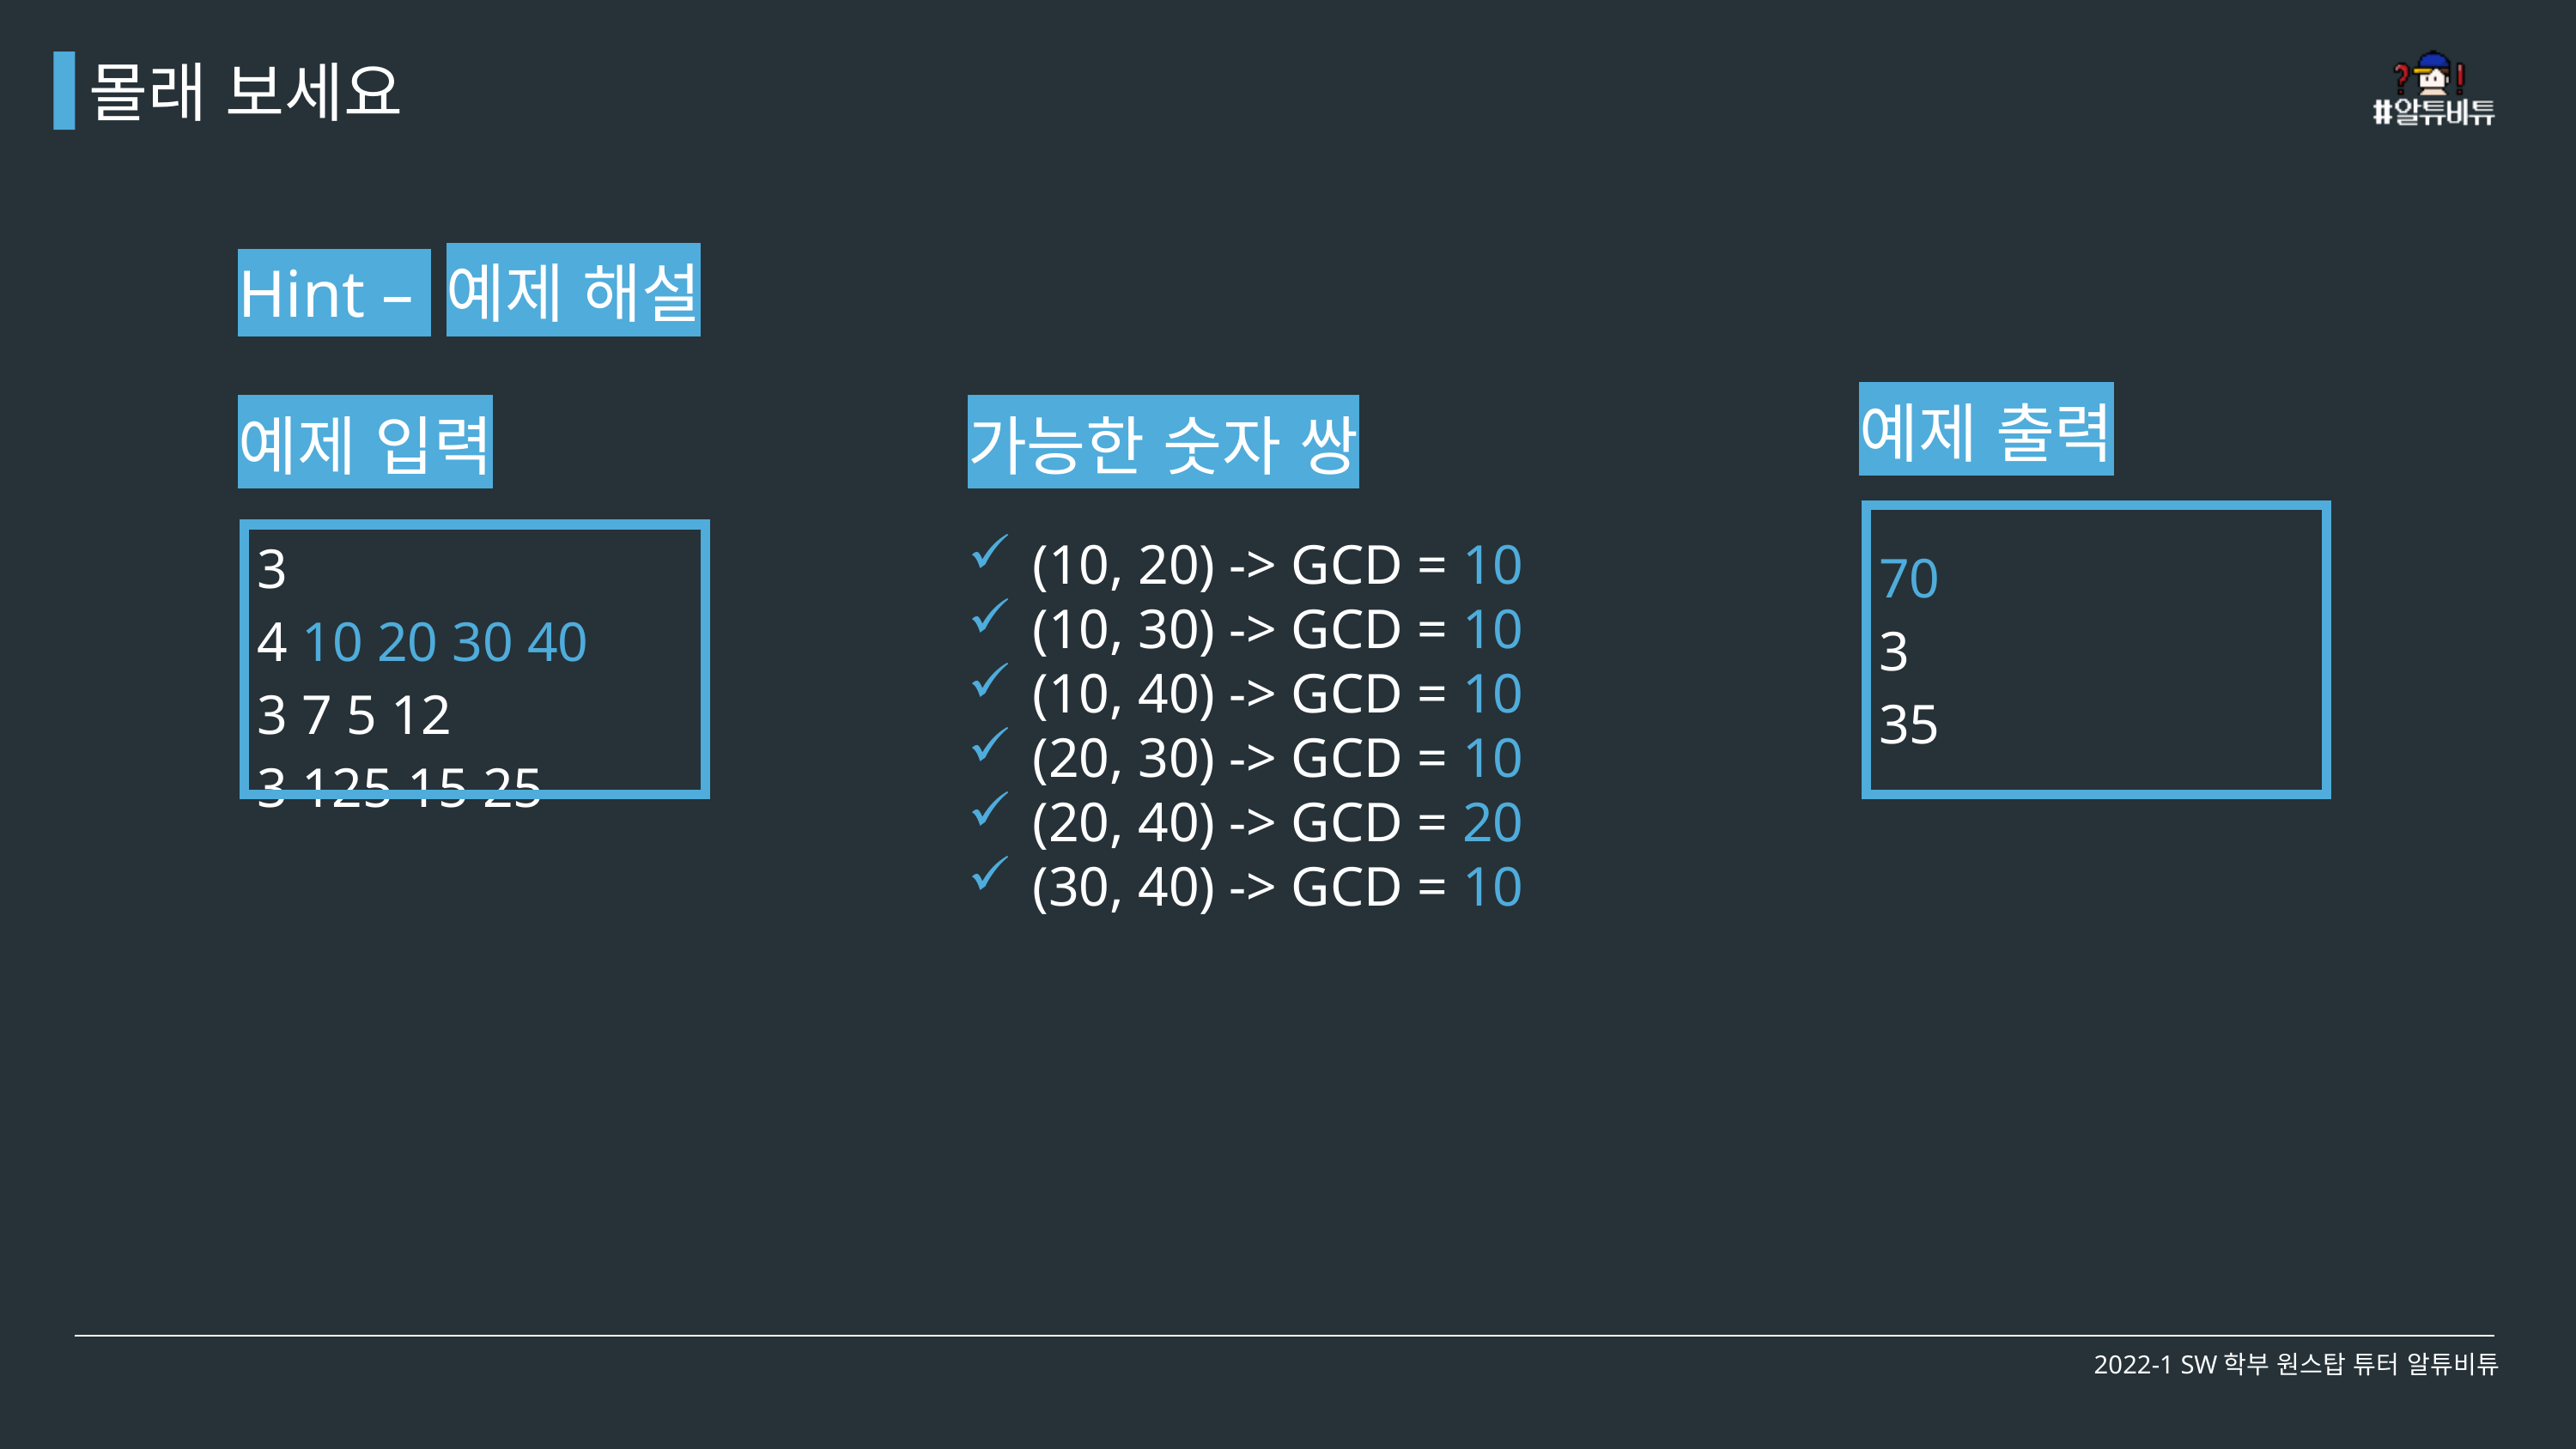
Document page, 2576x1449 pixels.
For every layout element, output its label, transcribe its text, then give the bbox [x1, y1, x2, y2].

picture [2366, 45, 2500, 179]
table_header 3 4 10 20 30 40 3 7 5 12 3 125 15 25 [249, 530, 701, 790]
text_box 몰래 보세요 [76, 45, 1301, 136]
text_box 예제 출력 [1846, 386, 2308, 476]
footer 2022-1 SW학부 원스탑 튜터 알튜비튜 [2039, 1327, 2555, 1401]
text_box Hint – 예제 해설 [225, 246, 934, 337]
text_box 예제 입력 [225, 398, 687, 489]
text_box (10, 20) -> GCD = 10 (10, 30) -> GCD = 10 (10, 40) -> GCD = 10 (20, 30) -> GCD = 10 (20, 40) -> GCD = 20 (30, 40) -> GCD = 10 [955, 524, 1686, 988]
table_header 70 3 35 [1871, 510, 2322, 790]
text_box 가능한 숫자 쌍 [955, 398, 1417, 489]
